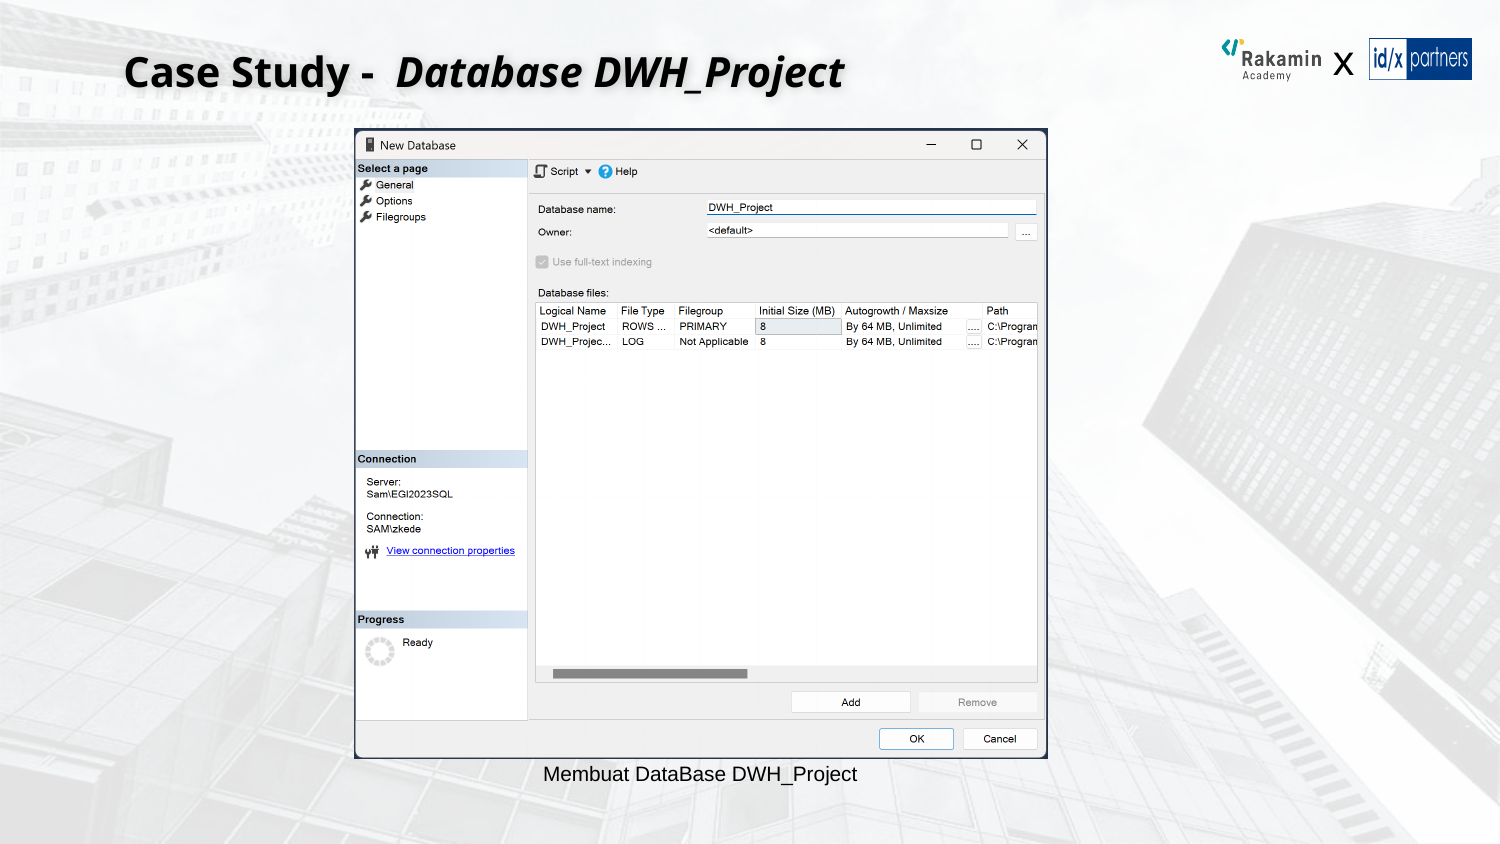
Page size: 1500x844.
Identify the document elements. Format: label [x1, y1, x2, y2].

picture [0, 0, 1500, 844]
text_box [1216, 18, 1473, 100]
